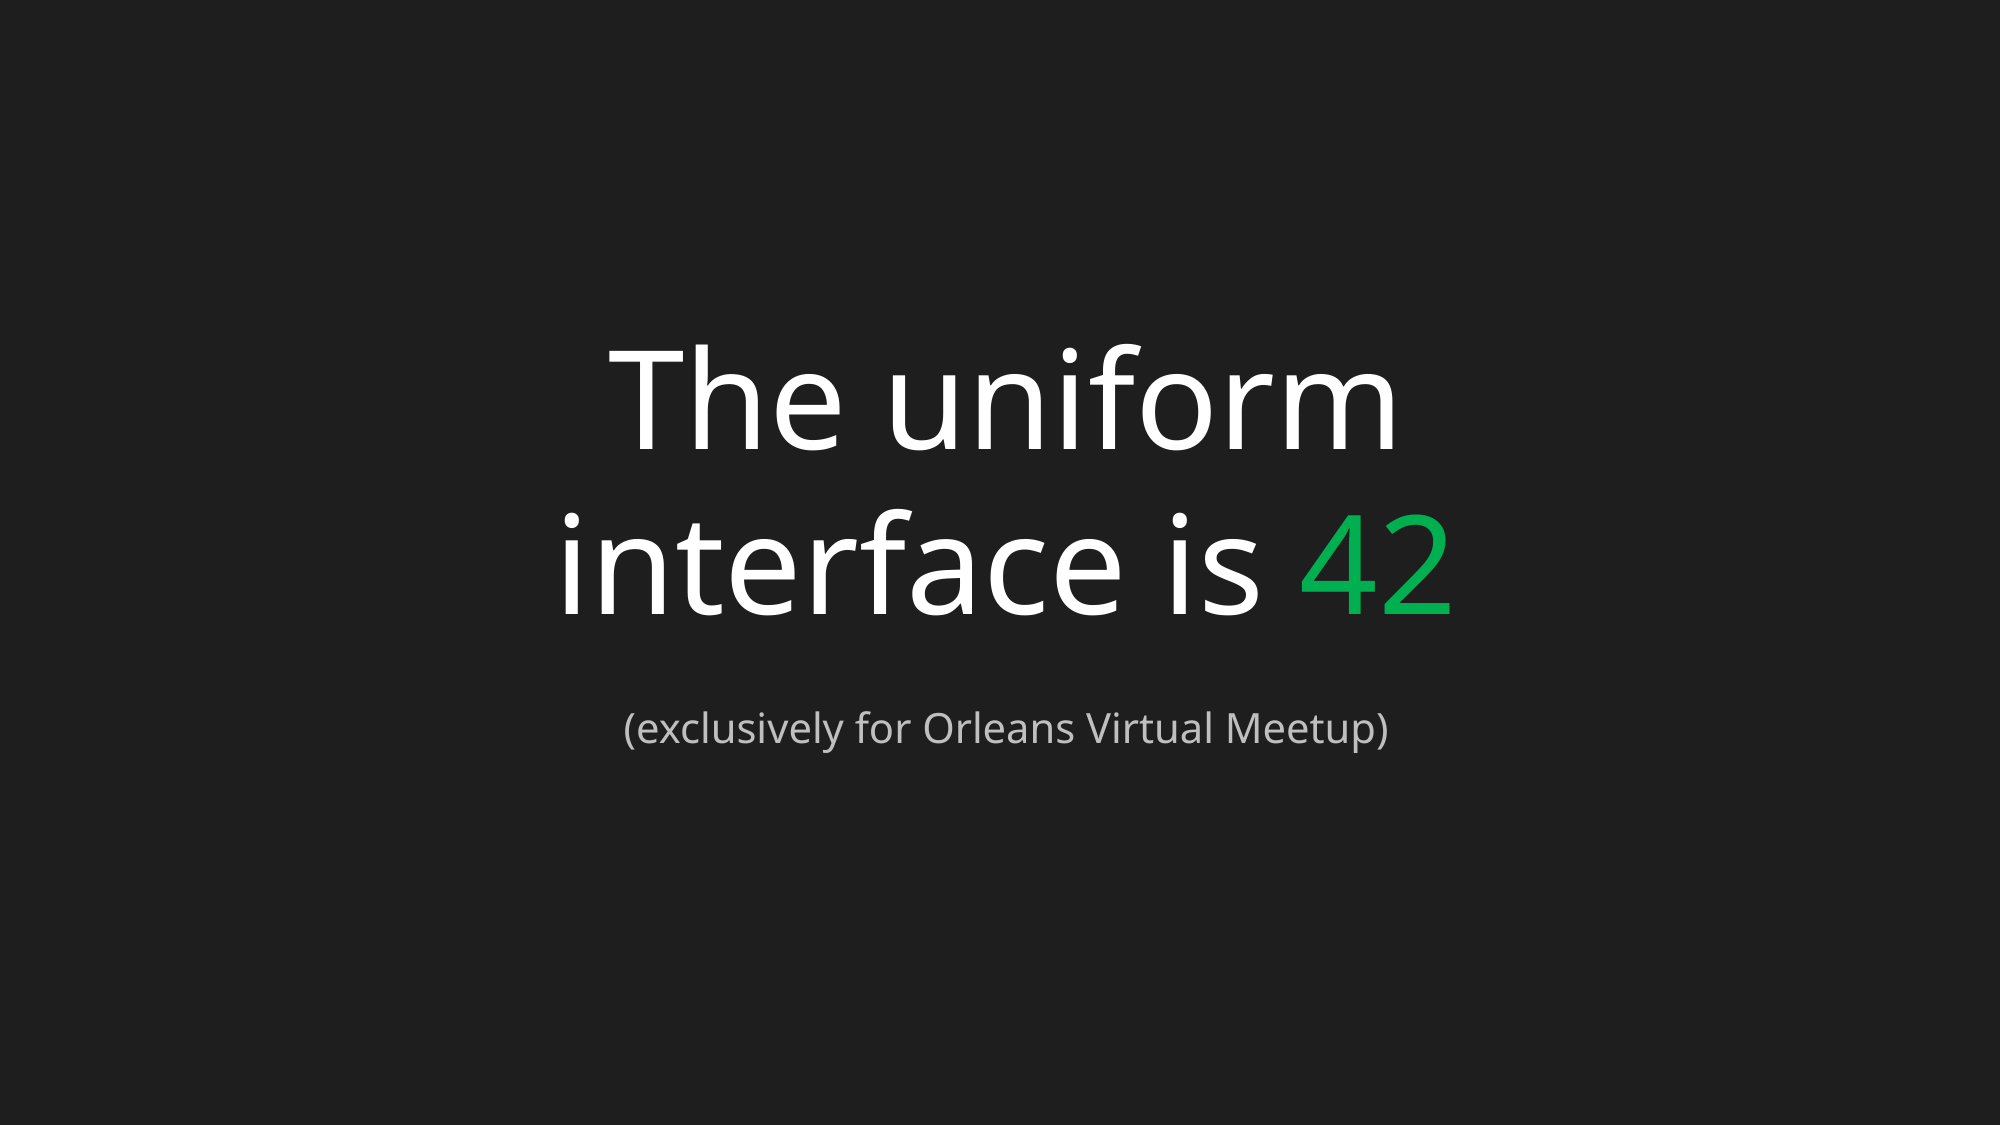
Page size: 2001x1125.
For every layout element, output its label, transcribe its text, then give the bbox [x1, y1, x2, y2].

title The uniform interface is 42 (exclusively for Orleans Virtual Meetup) [368, 123, 1644, 941]
